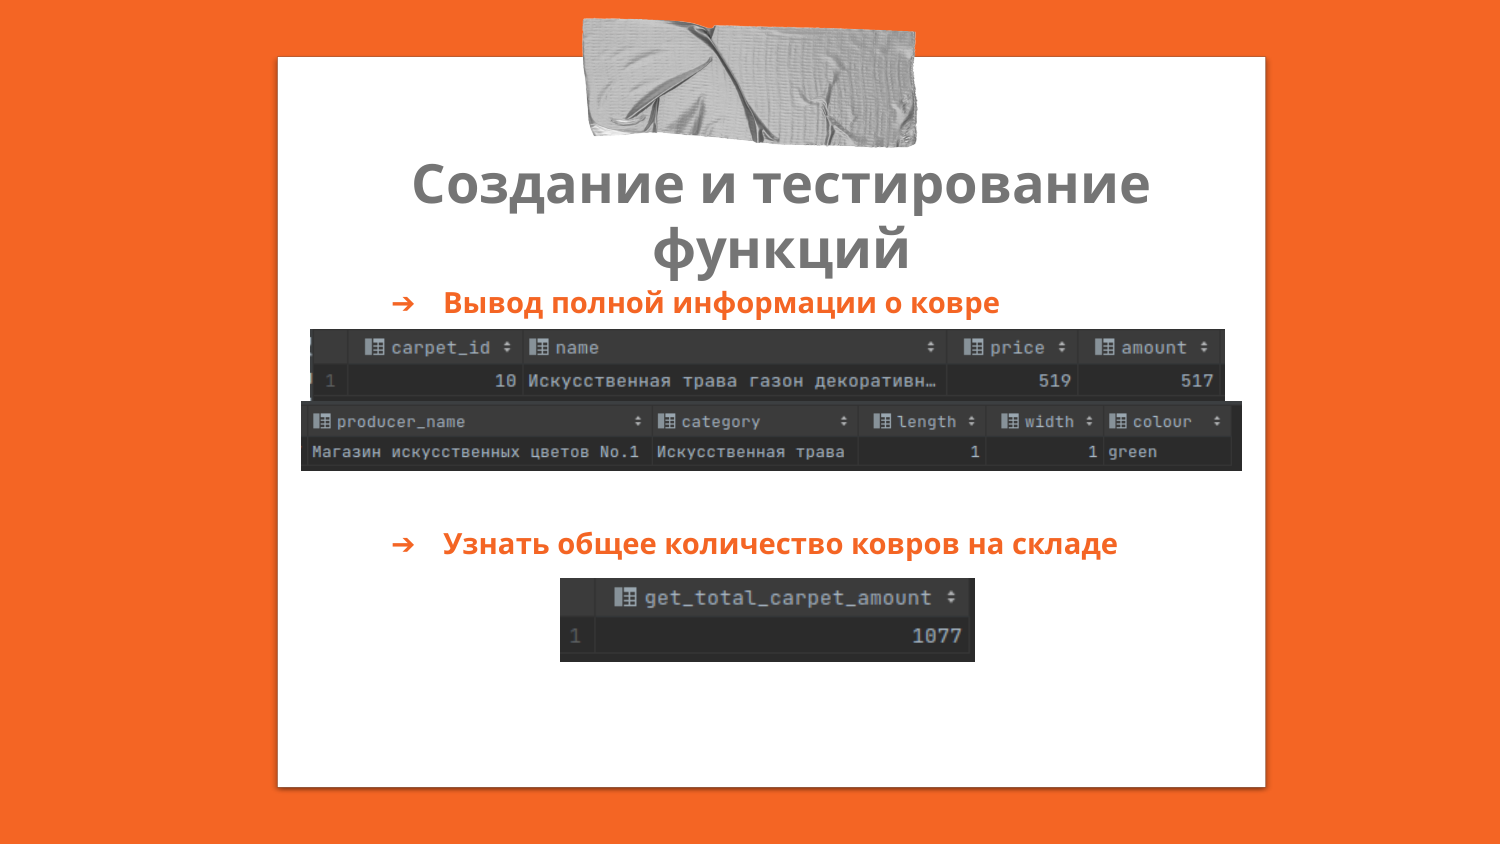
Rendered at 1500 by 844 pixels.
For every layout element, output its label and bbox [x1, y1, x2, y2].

picture [237, 16, 1306, 818]
